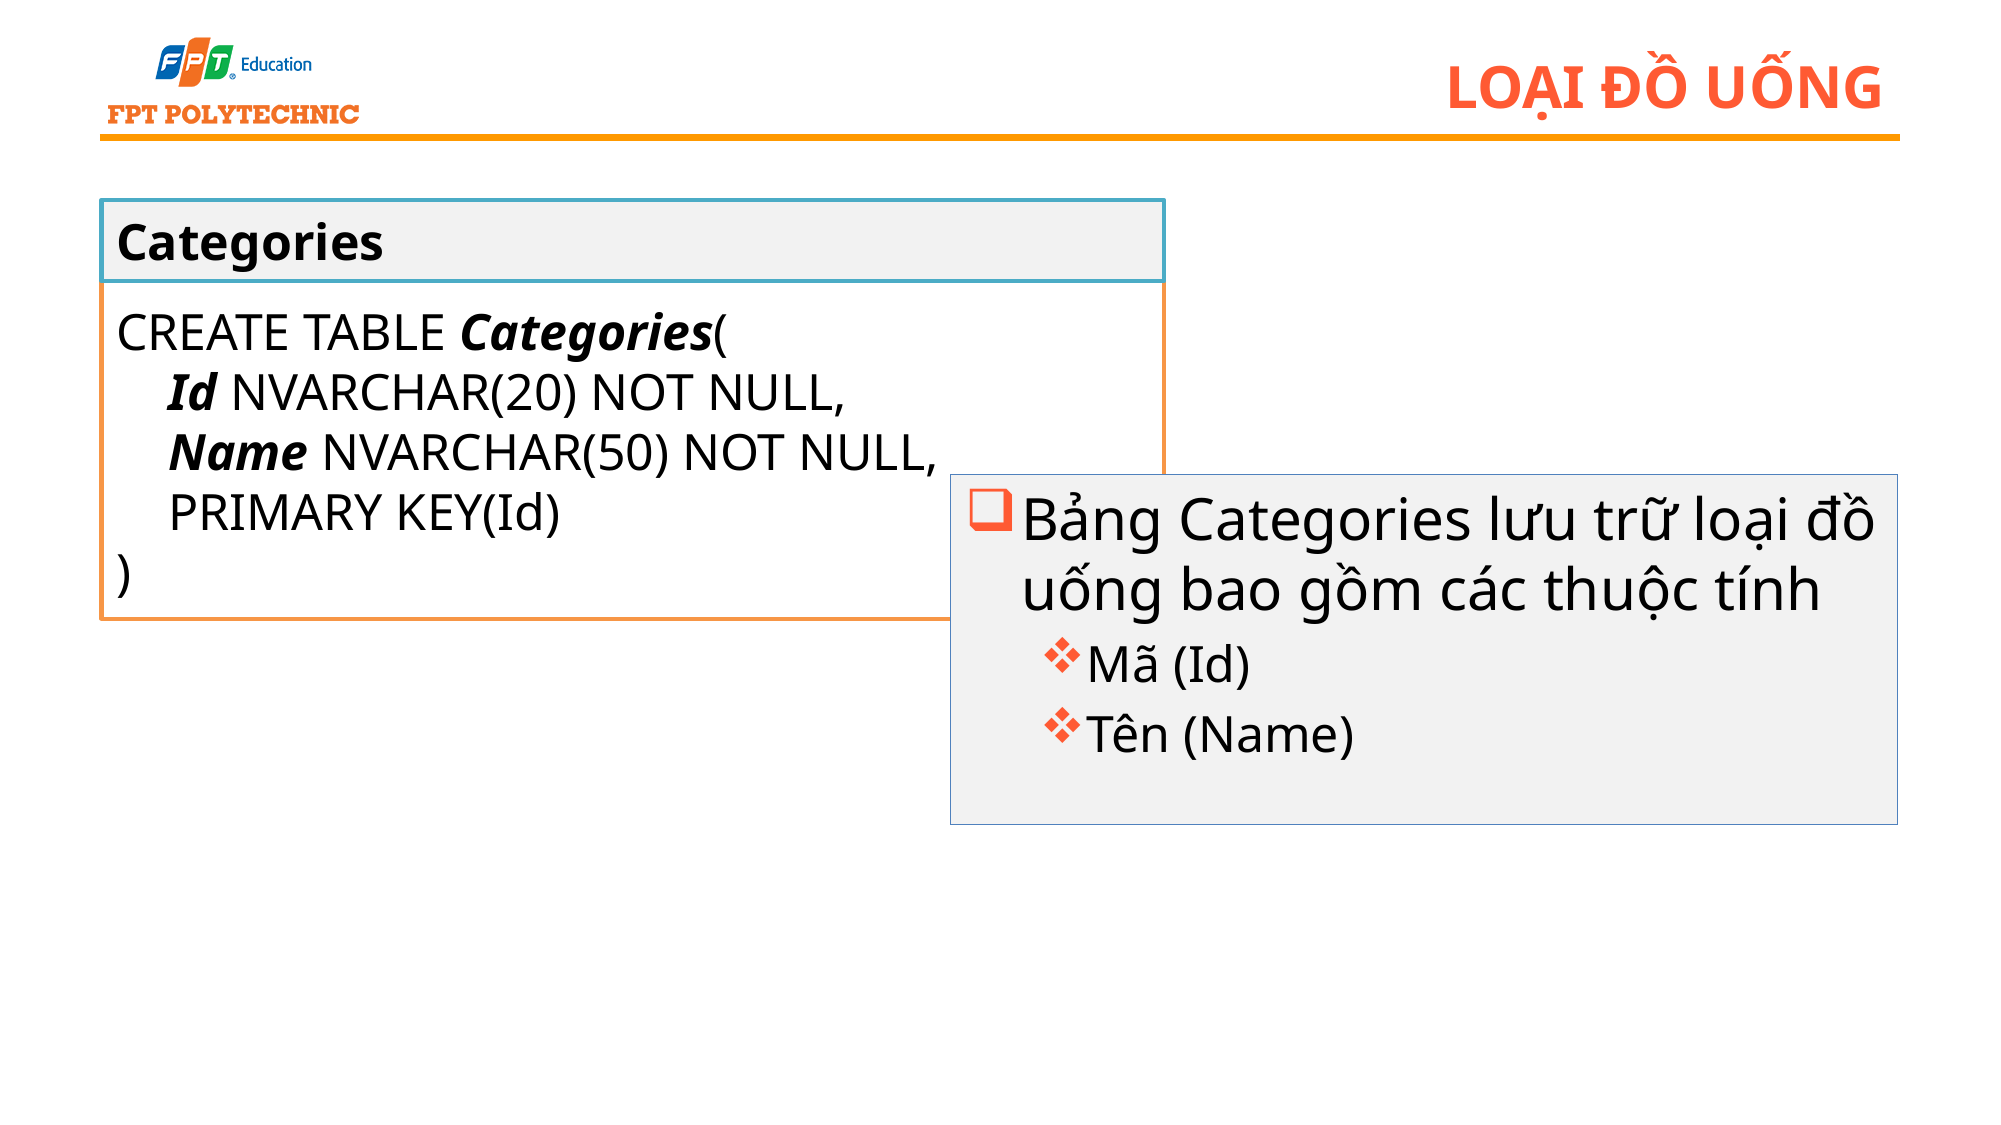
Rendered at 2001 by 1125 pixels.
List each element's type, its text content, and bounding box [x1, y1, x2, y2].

title Loại đồ uống [366, 45, 1900, 125]
text_box Categories [99, 198, 1166, 283]
picture [99, 25, 367, 134]
list Bảng Categories lưu trữ loại đồ uống bao gồm các thuộc tính Mã (Id) Tên (Name) [950, 474, 1898, 825]
text_box CREATE TABLE Categories( Id NVARCHAR(20) NOT NULL, Name NVARCHAR(50) NOT NULL, PRIMARY KEY(Id) ) [99, 283, 1166, 621]
picture [99, 135, 367, 143]
